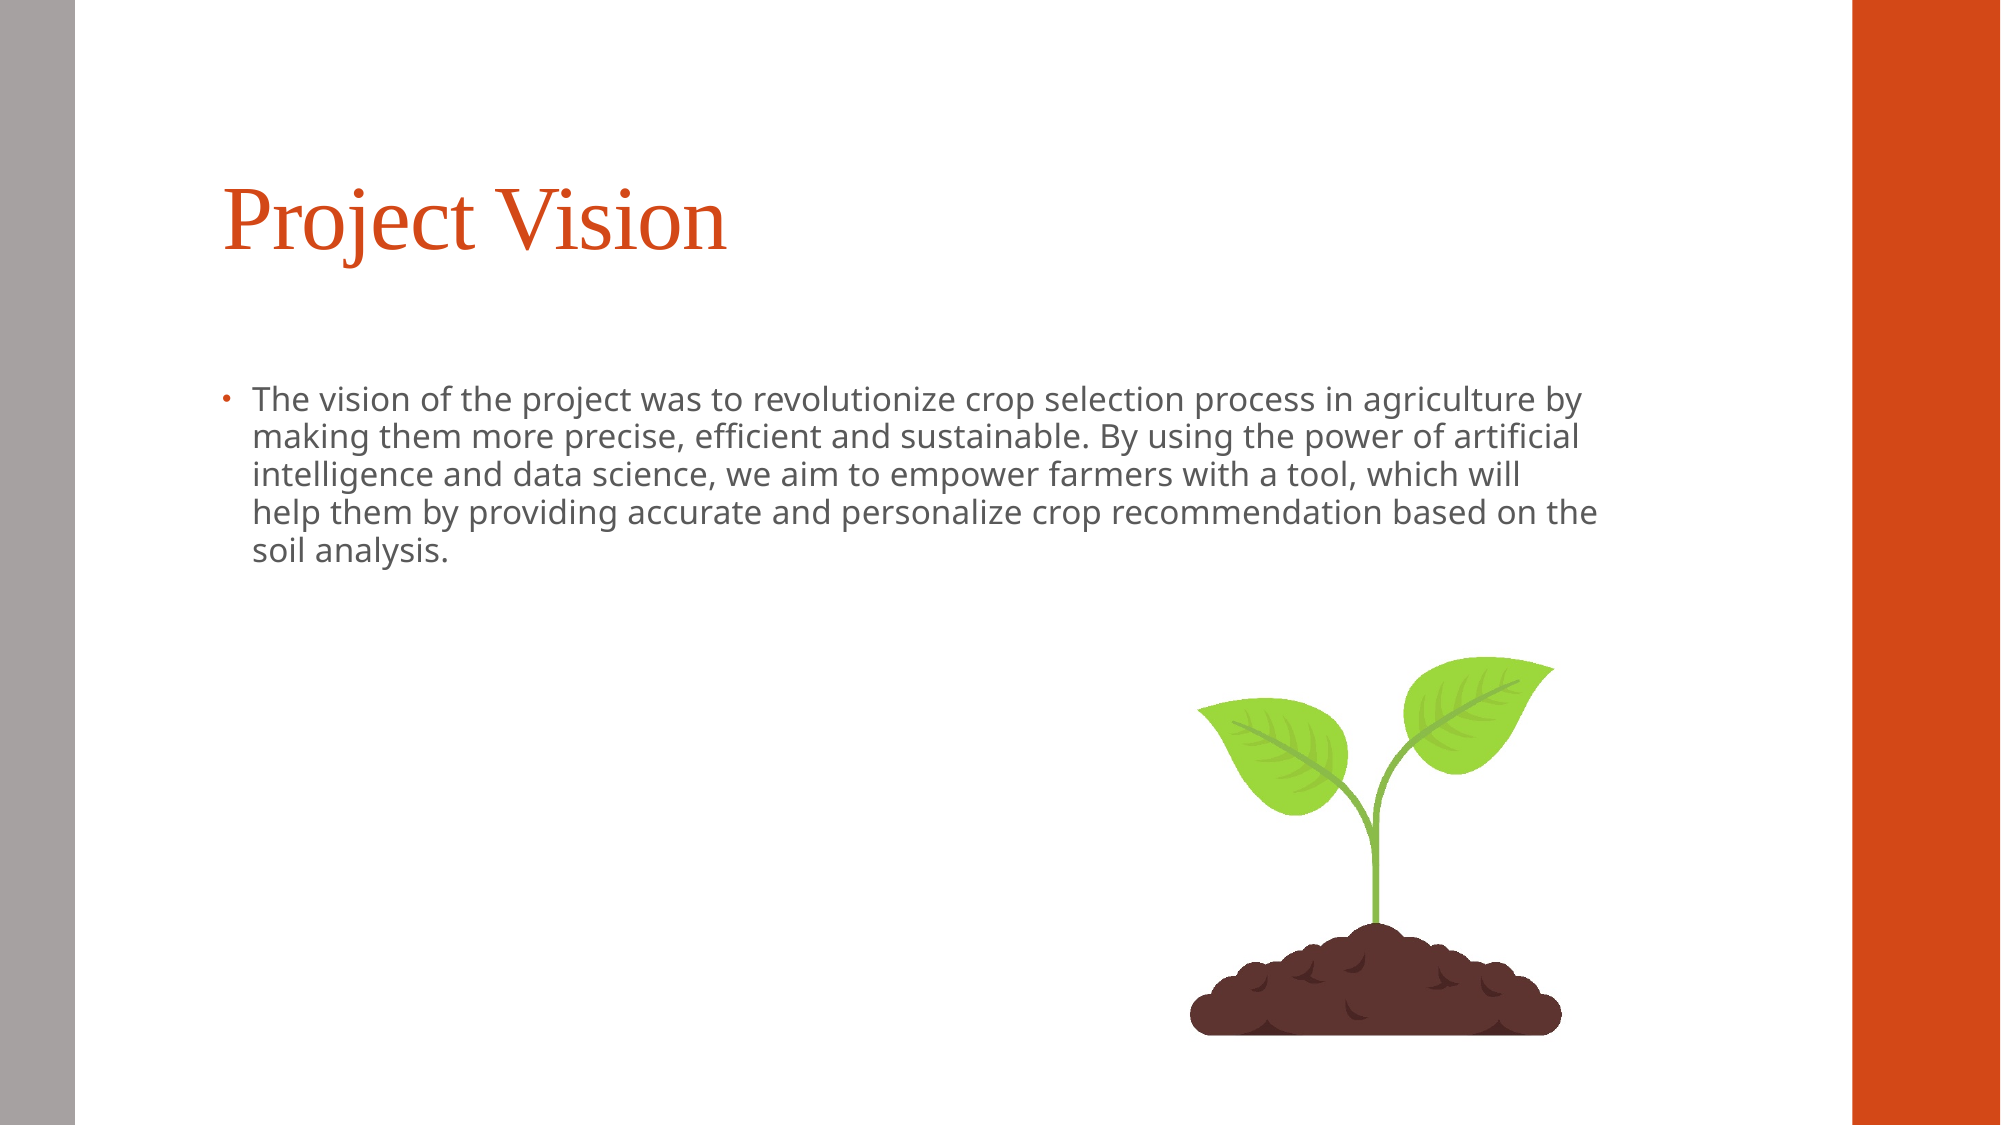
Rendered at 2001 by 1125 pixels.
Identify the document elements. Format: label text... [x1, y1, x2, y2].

list The vision of the project was to revolutionize crop selection process in agriculture by making them more precise, efficient and sustainable. By using the power of artificial intelligence and data science, we aim to empower farmers with a tool, which will help them by providing accurate and personalize crop recommendation based on the soil analysis. [206, 299, 1617, 1014]
title Project Vision [206, 48, 1797, 278]
picture [1134, 593, 1618, 1077]
